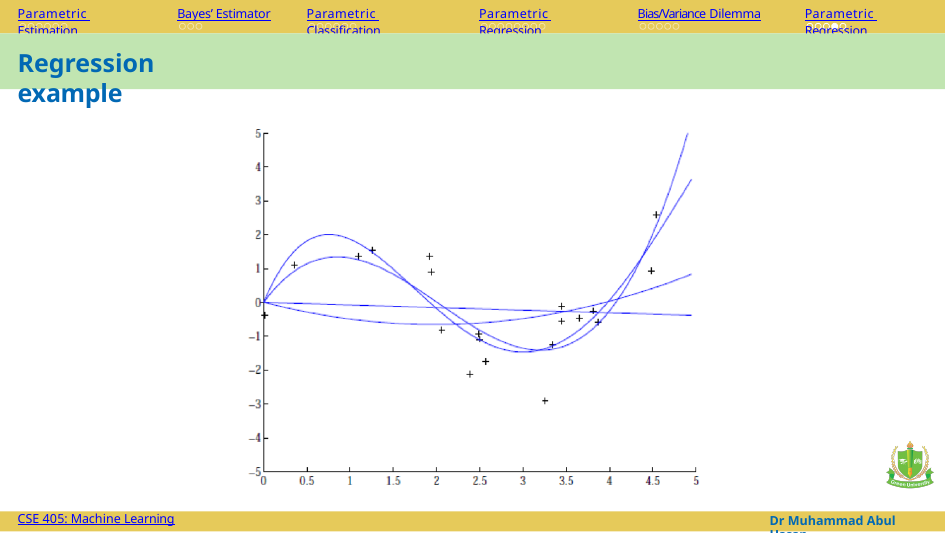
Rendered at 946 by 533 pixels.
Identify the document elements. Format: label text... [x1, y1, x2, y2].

text_box Parametric Classification [304, 4, 445, 33]
text_box CSE 405: Machine Learning [15, 513, 176, 528]
text_box Parametric Regression [802, 4, 930, 33]
text_box Regression example [15, 45, 243, 108]
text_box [806, 22, 847, 30]
text_box Parametric Regression [477, 4, 604, 33]
text_box Bayes’ Estimator [175, 4, 273, 24]
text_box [480, 22, 546, 30]
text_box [178, 22, 203, 30]
text_box [0, 511, 945, 532]
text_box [639, 22, 680, 30]
picture [881, 436, 939, 493]
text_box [308, 22, 357, 30]
text_box Parametric Estimation [15, 4, 144, 33]
text_box [0, 33, 945, 90]
footer Dr Muhammad Abul Hasan [767, 513, 930, 533]
picture [238, 111, 707, 485]
